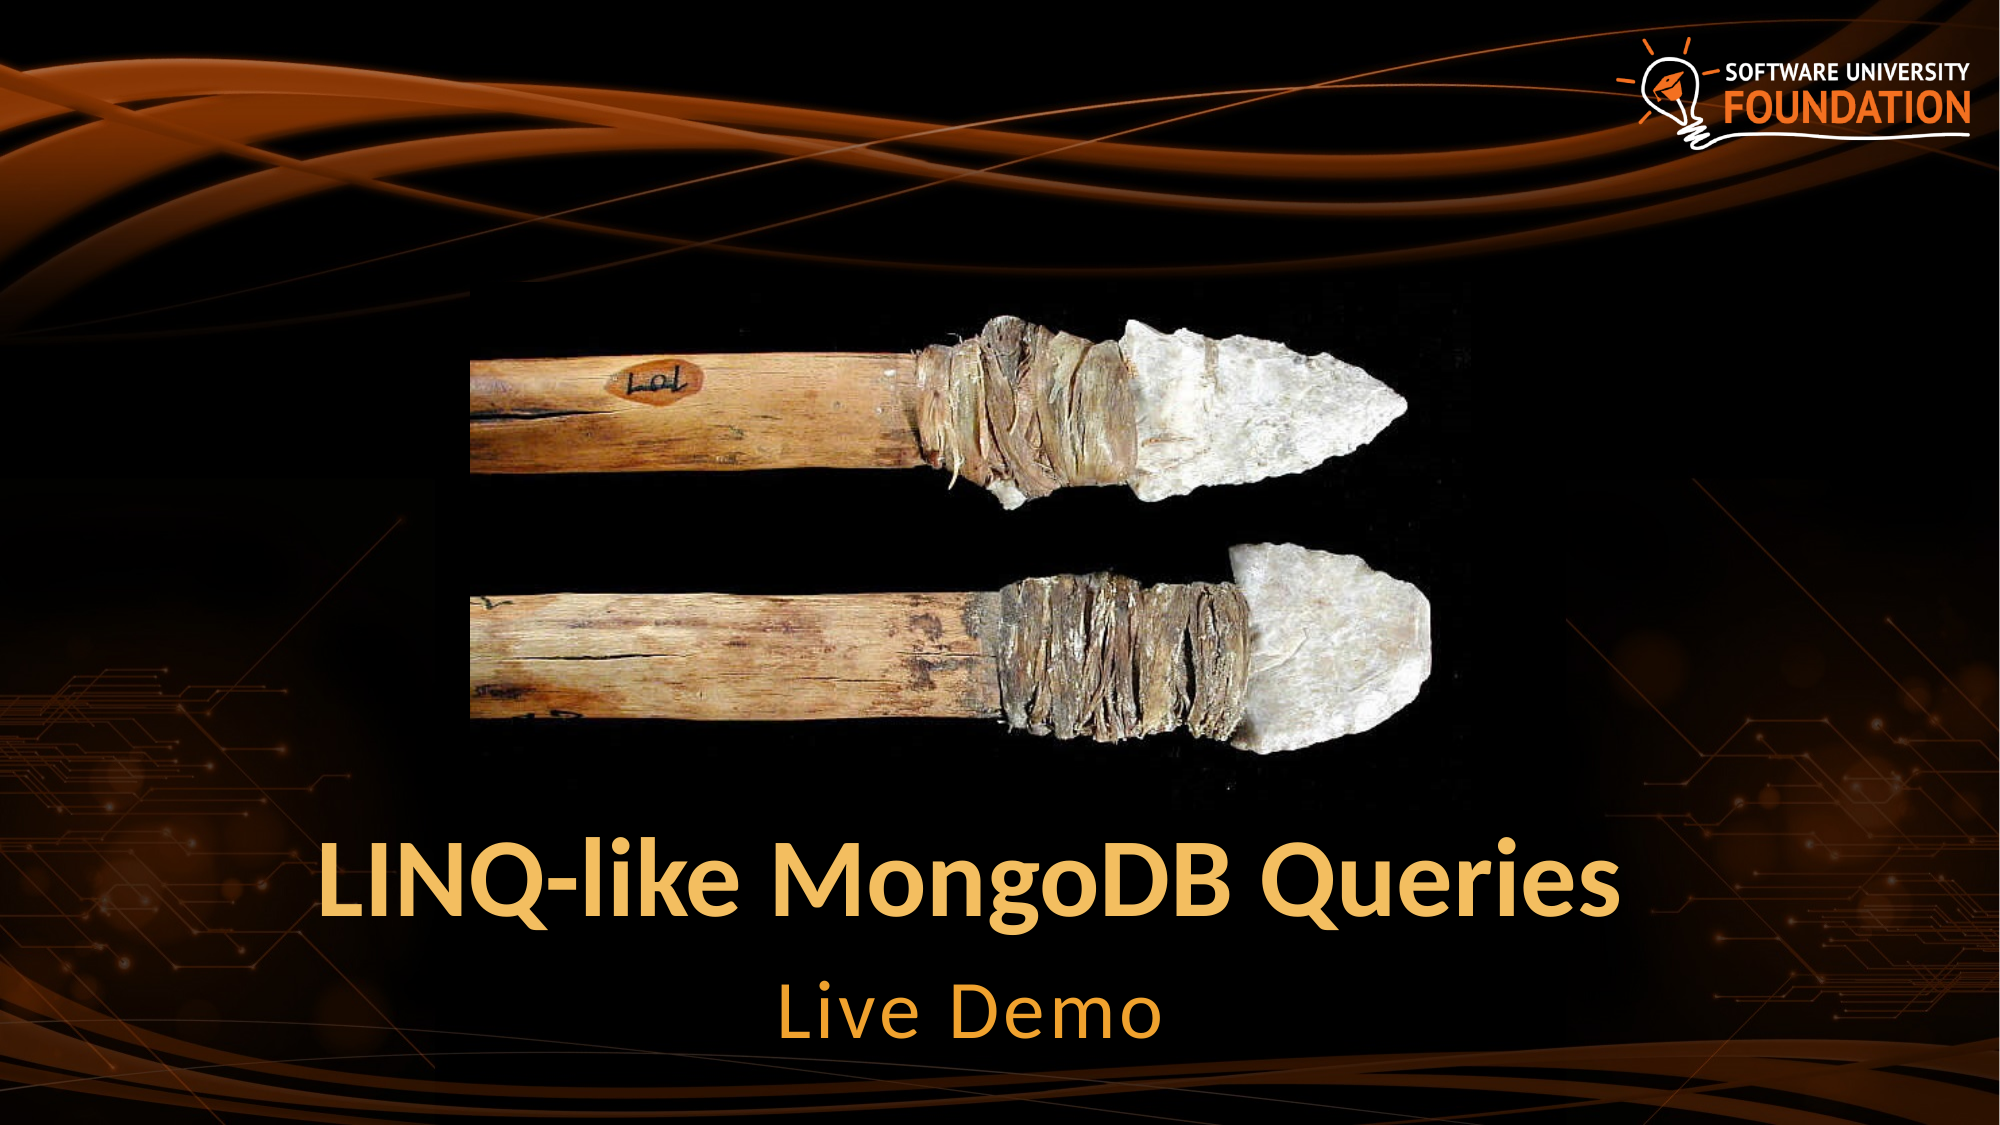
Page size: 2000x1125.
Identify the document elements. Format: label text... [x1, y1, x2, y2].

picture [0, 0, 2000, 1125]
list Live Demo [237, 944, 1704, 1057]
title LINQ-like MongoDB Queries [237, 812, 1704, 944]
